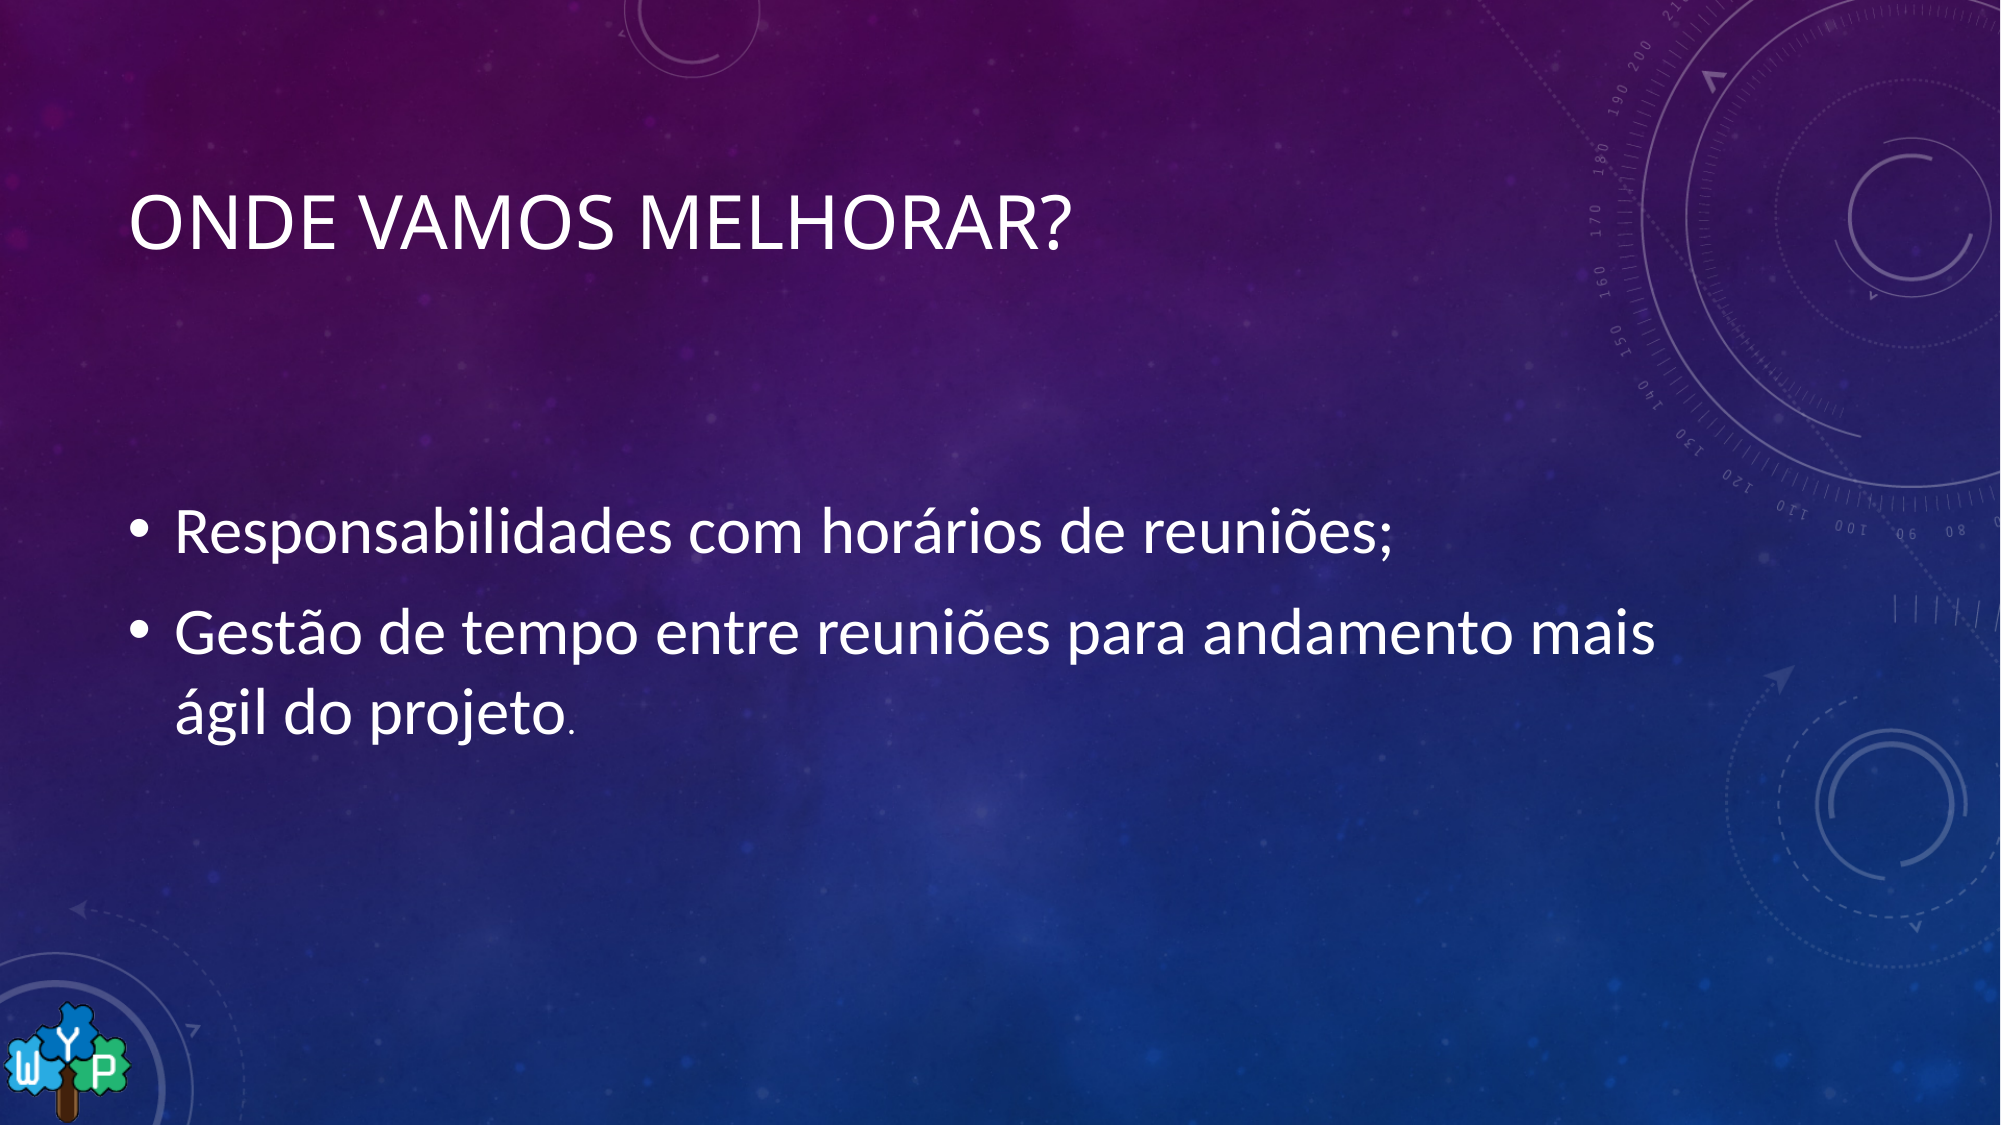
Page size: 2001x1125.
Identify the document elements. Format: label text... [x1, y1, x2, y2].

title Onde vamos melhorar? [112, 99, 1775, 339]
list Responsabilidades com horários de reuniões; Gestão de tempo entre reuniões para andamento mais ágil do projeto. [112, 351, 1775, 950]
picture [0, 0, 2001, 1125]
